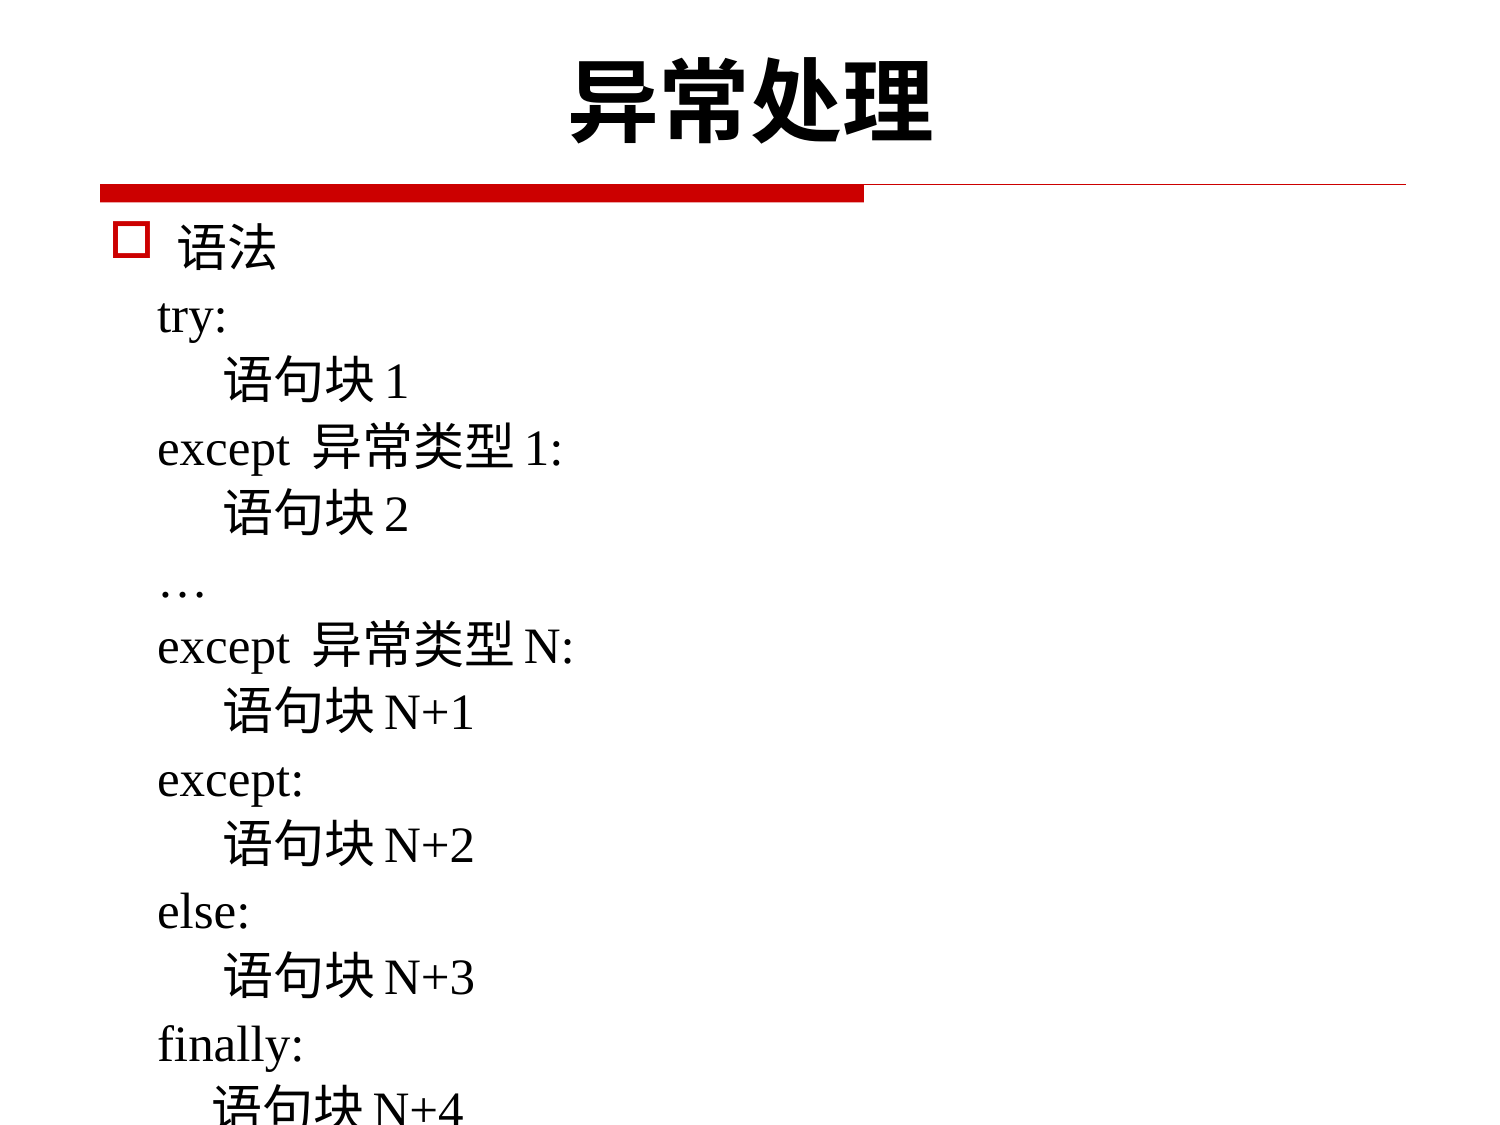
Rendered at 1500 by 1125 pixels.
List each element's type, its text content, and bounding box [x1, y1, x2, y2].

title 异常处理 [94, 50, 1407, 161]
list 语法 try: 语句块1 except 异常类型1: 语句块2 … except 异常类型N: 语句块N+1 except: 语句块N+2 else: 语句块N+3 finally: 语句块N+4 [93, 208, 1407, 1125]
